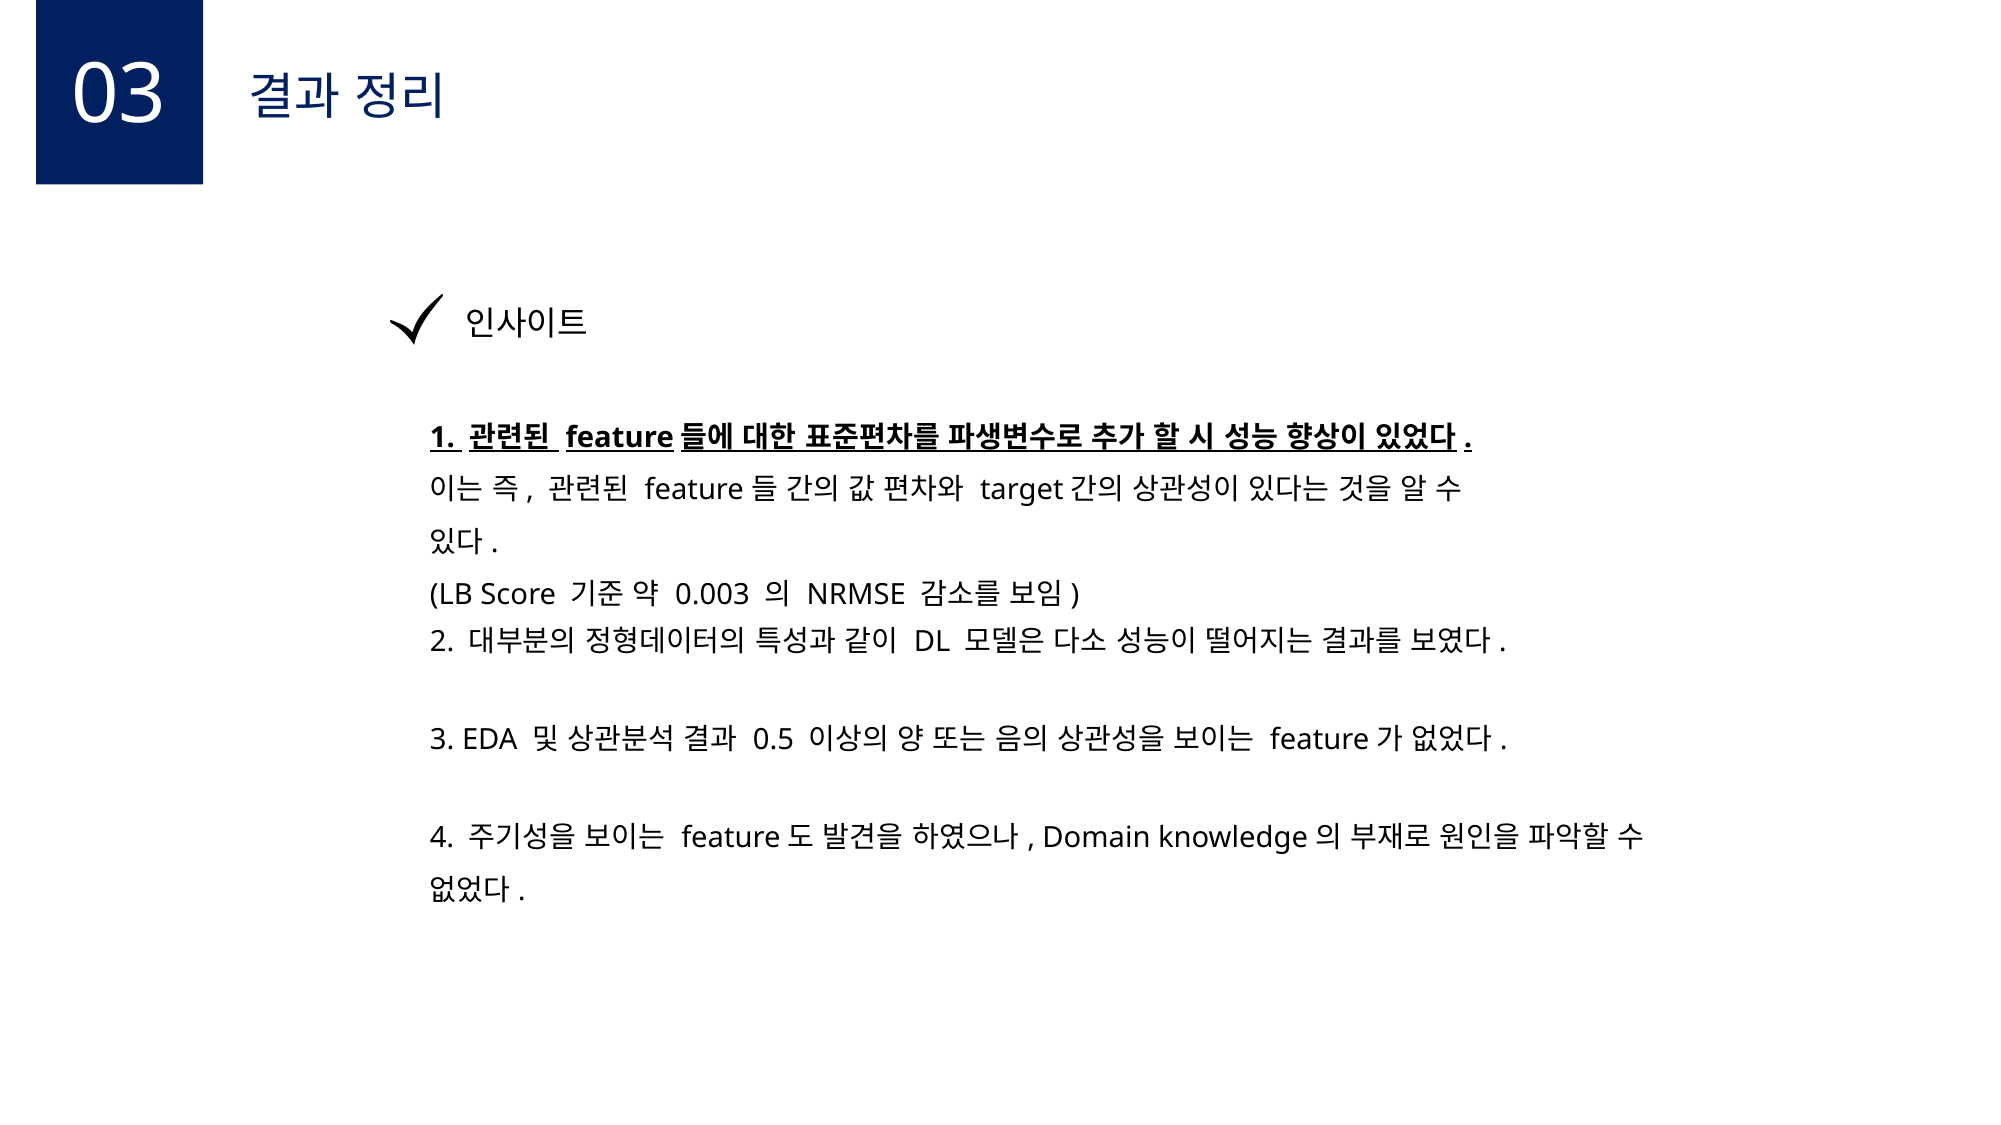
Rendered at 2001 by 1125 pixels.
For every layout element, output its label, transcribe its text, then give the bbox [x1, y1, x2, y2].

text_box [390, 294, 725, 350]
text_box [36, 0, 575, 185]
text_box 4. 주기성을 보이는 feature도 발견을 하였으나, Domain knowledge의 부재로 원인을 파악할 수 없었다. [415, 793, 1699, 914]
text_box 3. EDA 및 상관분석 결과 0.5 이상의 양 또는 음의 상관성을 보이는 feature가 없었다. [415, 695, 1536, 763]
text_box 2. 대부분의 정형데이터의 특성과 같이 DL 모델은 다소 성능이 떨어지는 결과를 보였다. [415, 597, 1536, 665]
text_box 1. 관련된 feature들에 대한 표준편차를 파생변수로 추가 할 시 성능 향상이 있었다. 이는 즉, 관련된 feature들 간의 값 편차와 target간의 상관성이 있다는 것을 알 수 있다. (LB Score 기준 약 0.003 의 NRMSE 감소를 보임) [415, 393, 1536, 597]
